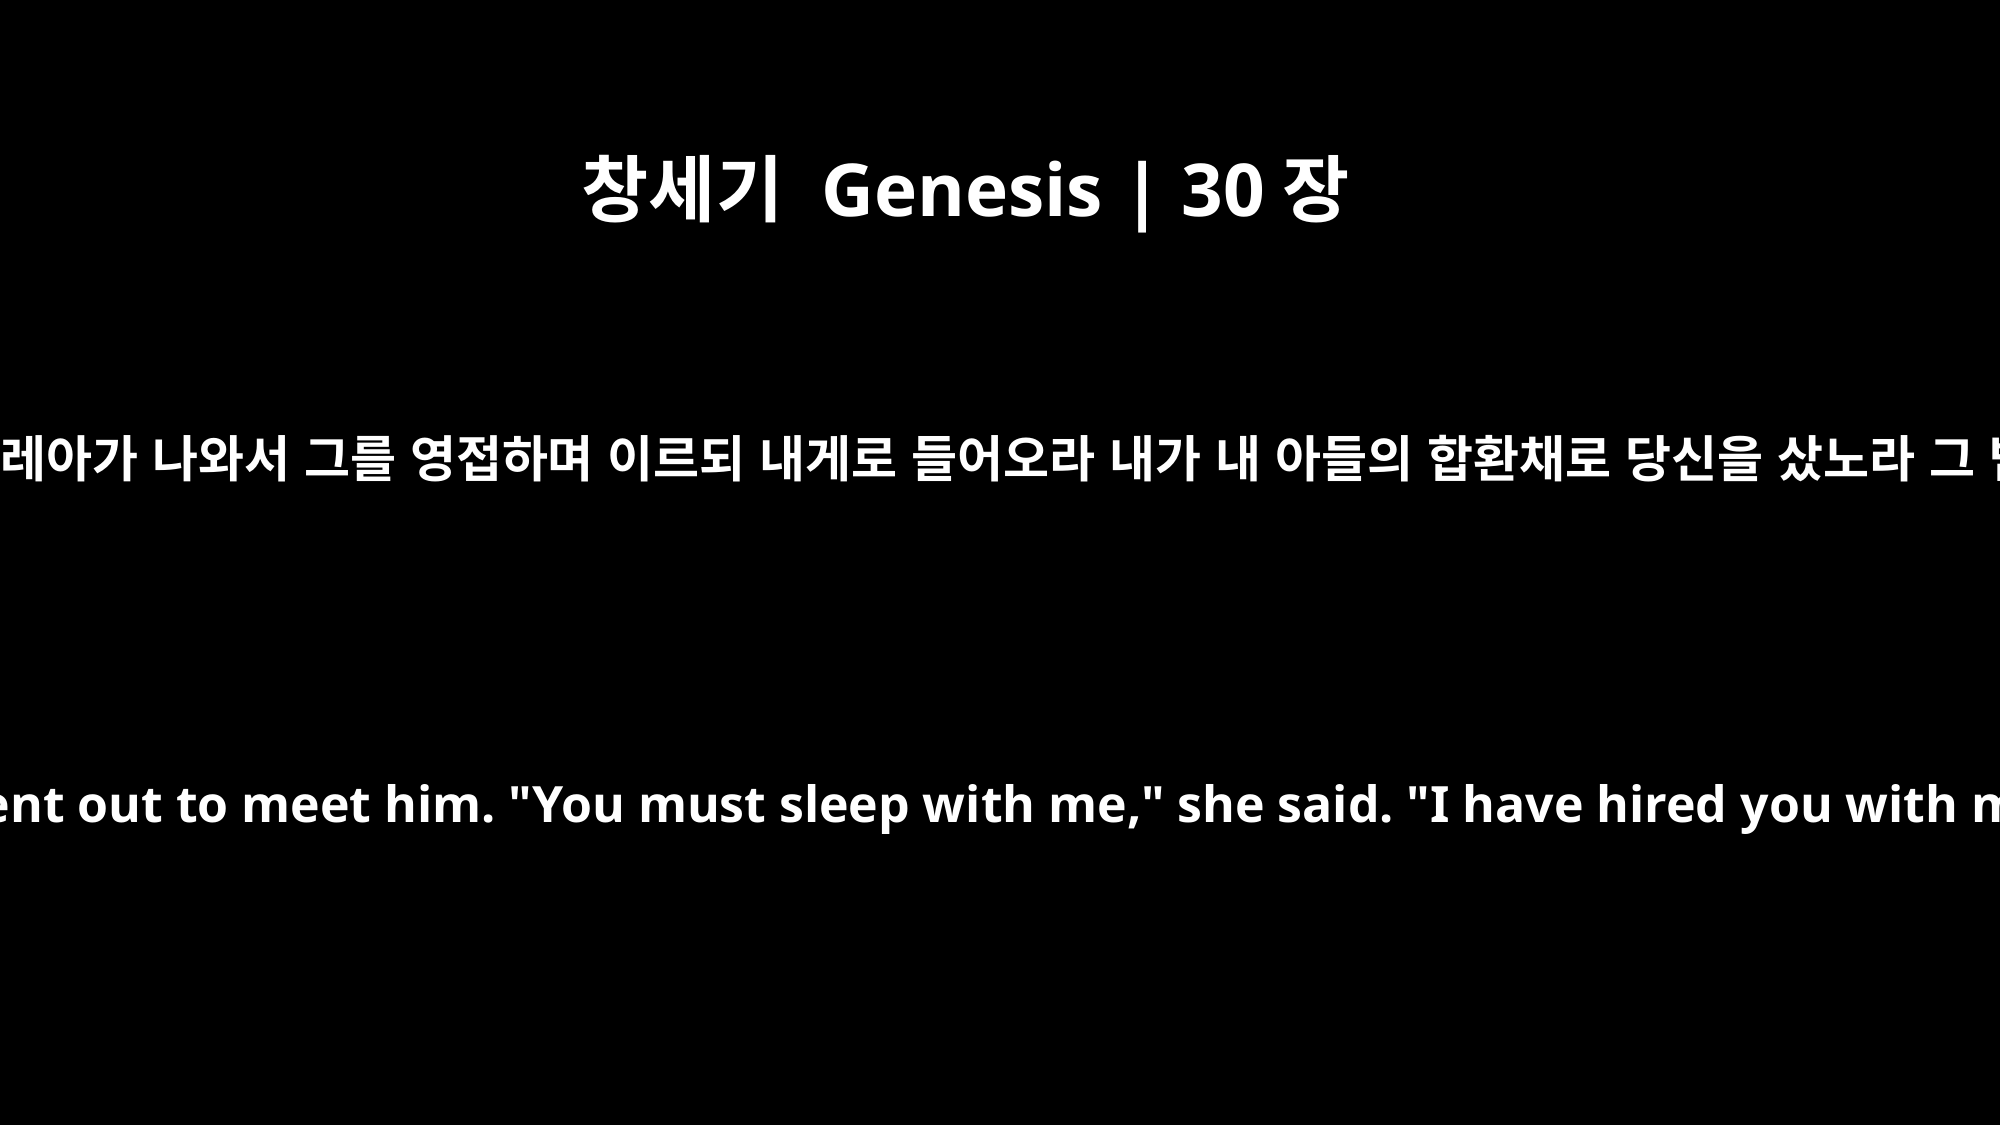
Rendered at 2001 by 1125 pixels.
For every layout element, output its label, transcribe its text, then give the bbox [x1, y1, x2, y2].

text_box 16 저물 때에 야곱이 들에서 돌아오매 레아가 나와서 그를 영접하며 이르되 내게로 들어오라 내가 내 아들의 합환채로 당신을 샀노라 그 밤에 야곱이 그와 동침하였더라 [0, 359, 2000, 495]
text_box 창세기 Genesis | 30장 [566, 136, 1365, 239]
text_box So when Jacob came in from the fields that evening, Leah went out to meet him. "You must sleep with me," she said. "I have hired you with my son's mandrakes." So he slept with her that night. [0, 764, 2000, 840]
